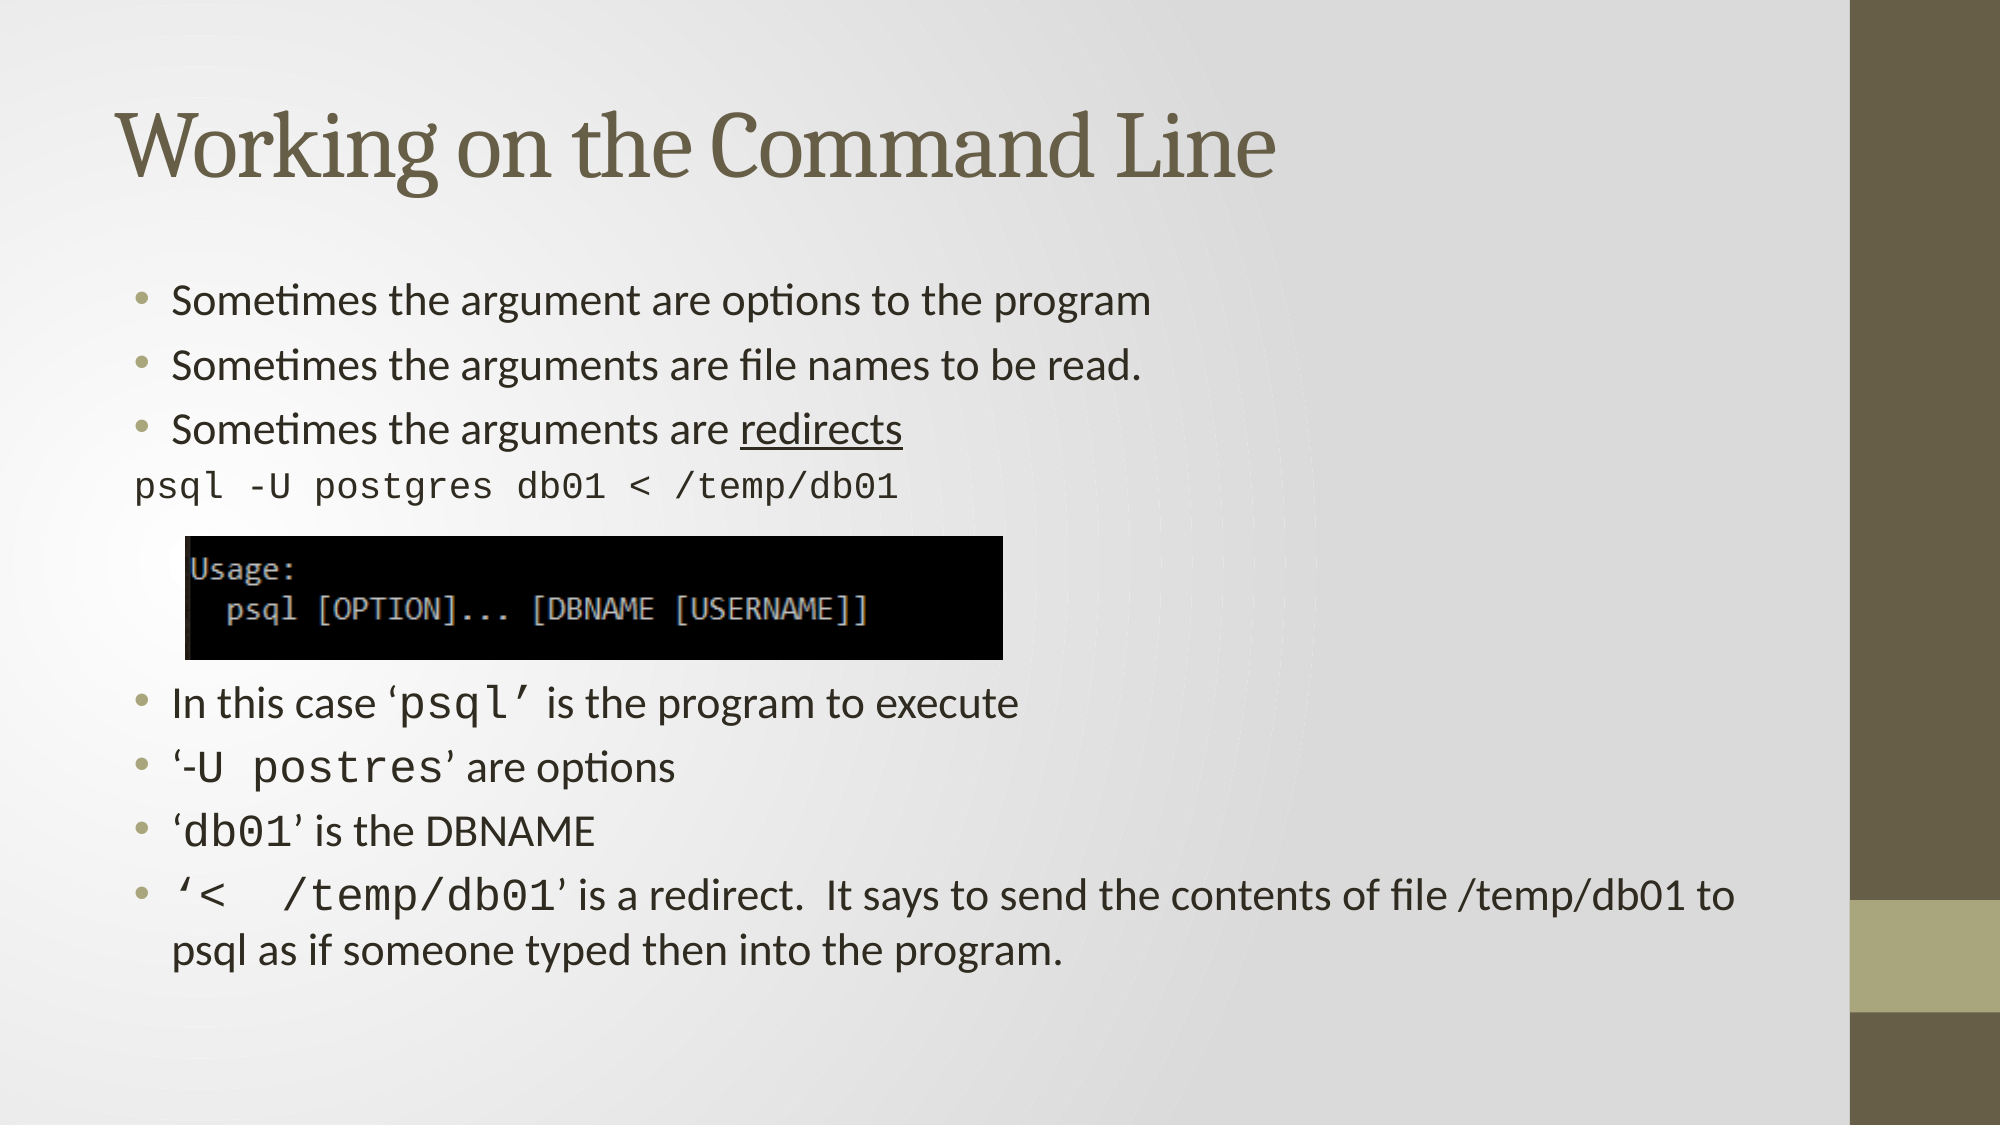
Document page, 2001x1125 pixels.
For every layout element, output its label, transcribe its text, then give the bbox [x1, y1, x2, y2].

list Sometimes the argument are options to the program Sometimes the arguments are file names to be read. Sometimes the arguments are redirects psql -U postgres db01 < /temp/db01 In this case ‘psql’ is the program to execute ‘-U postres’ are options ‘db01’ is the DBNAME ‘< /temp/db01’ is a redirect. It says to send the contents of file /temp/db01 to psql as if someone typed then into the program. [99, 262, 1767, 1050]
picture [184, 535, 1004, 660]
title Working on the Command Line [99, 45, 1767, 233]
